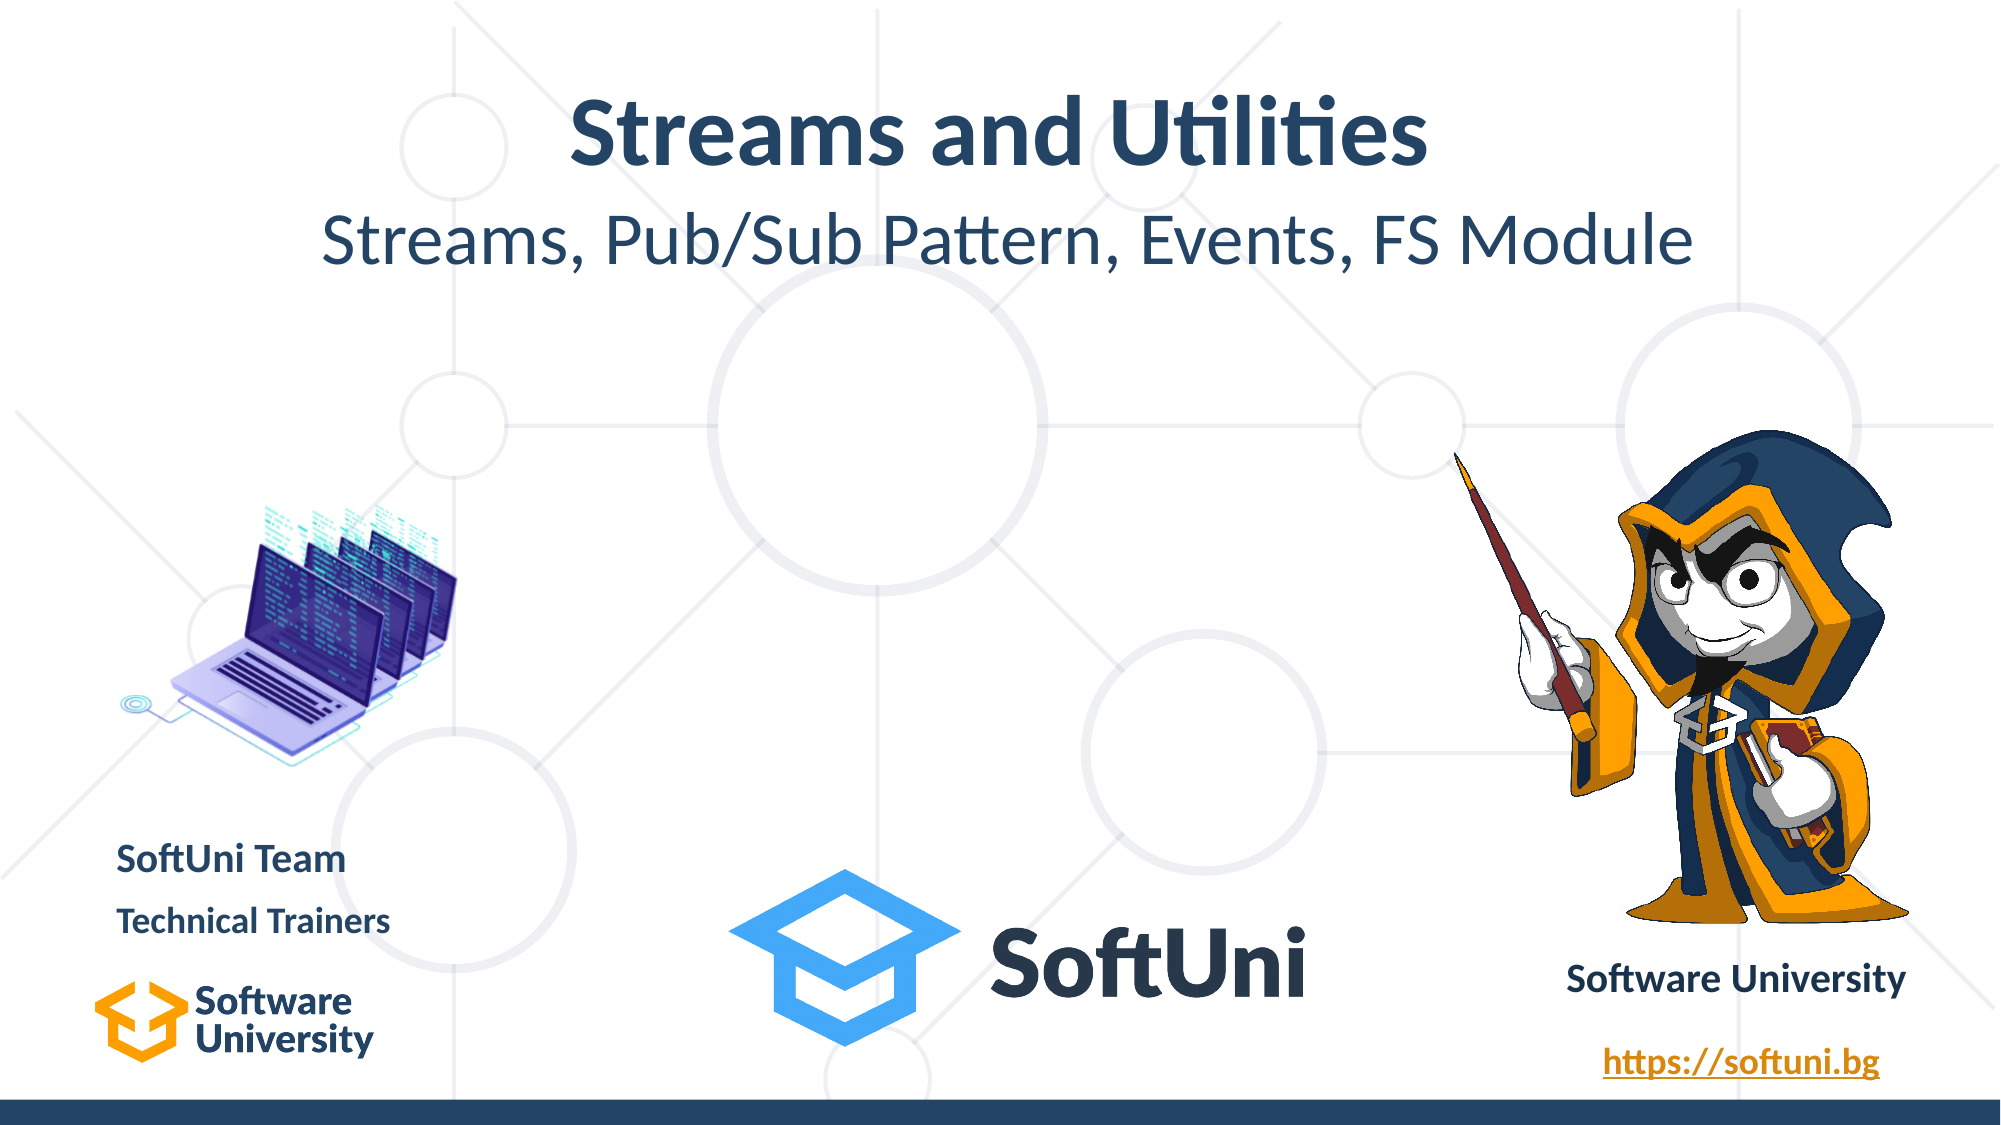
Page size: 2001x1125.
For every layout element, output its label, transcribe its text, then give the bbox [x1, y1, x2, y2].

list https://softuni.bg [1575, 1029, 1886, 1087]
subtitle Streams, Pub/Sub Pattern, Events, FS Module [94, 178, 1923, 324]
list Software University [1428, 944, 1913, 1005]
title Streams and Utilities [90, 52, 1910, 198]
picture [709, 850, 1325, 1064]
picture [89, 247, 663, 821]
list SoftUni Team [110, 828, 595, 886]
list Technical Trainers [110, 888, 595, 946]
picture [83, 970, 384, 1074]
picture [1451, 428, 1910, 924]
